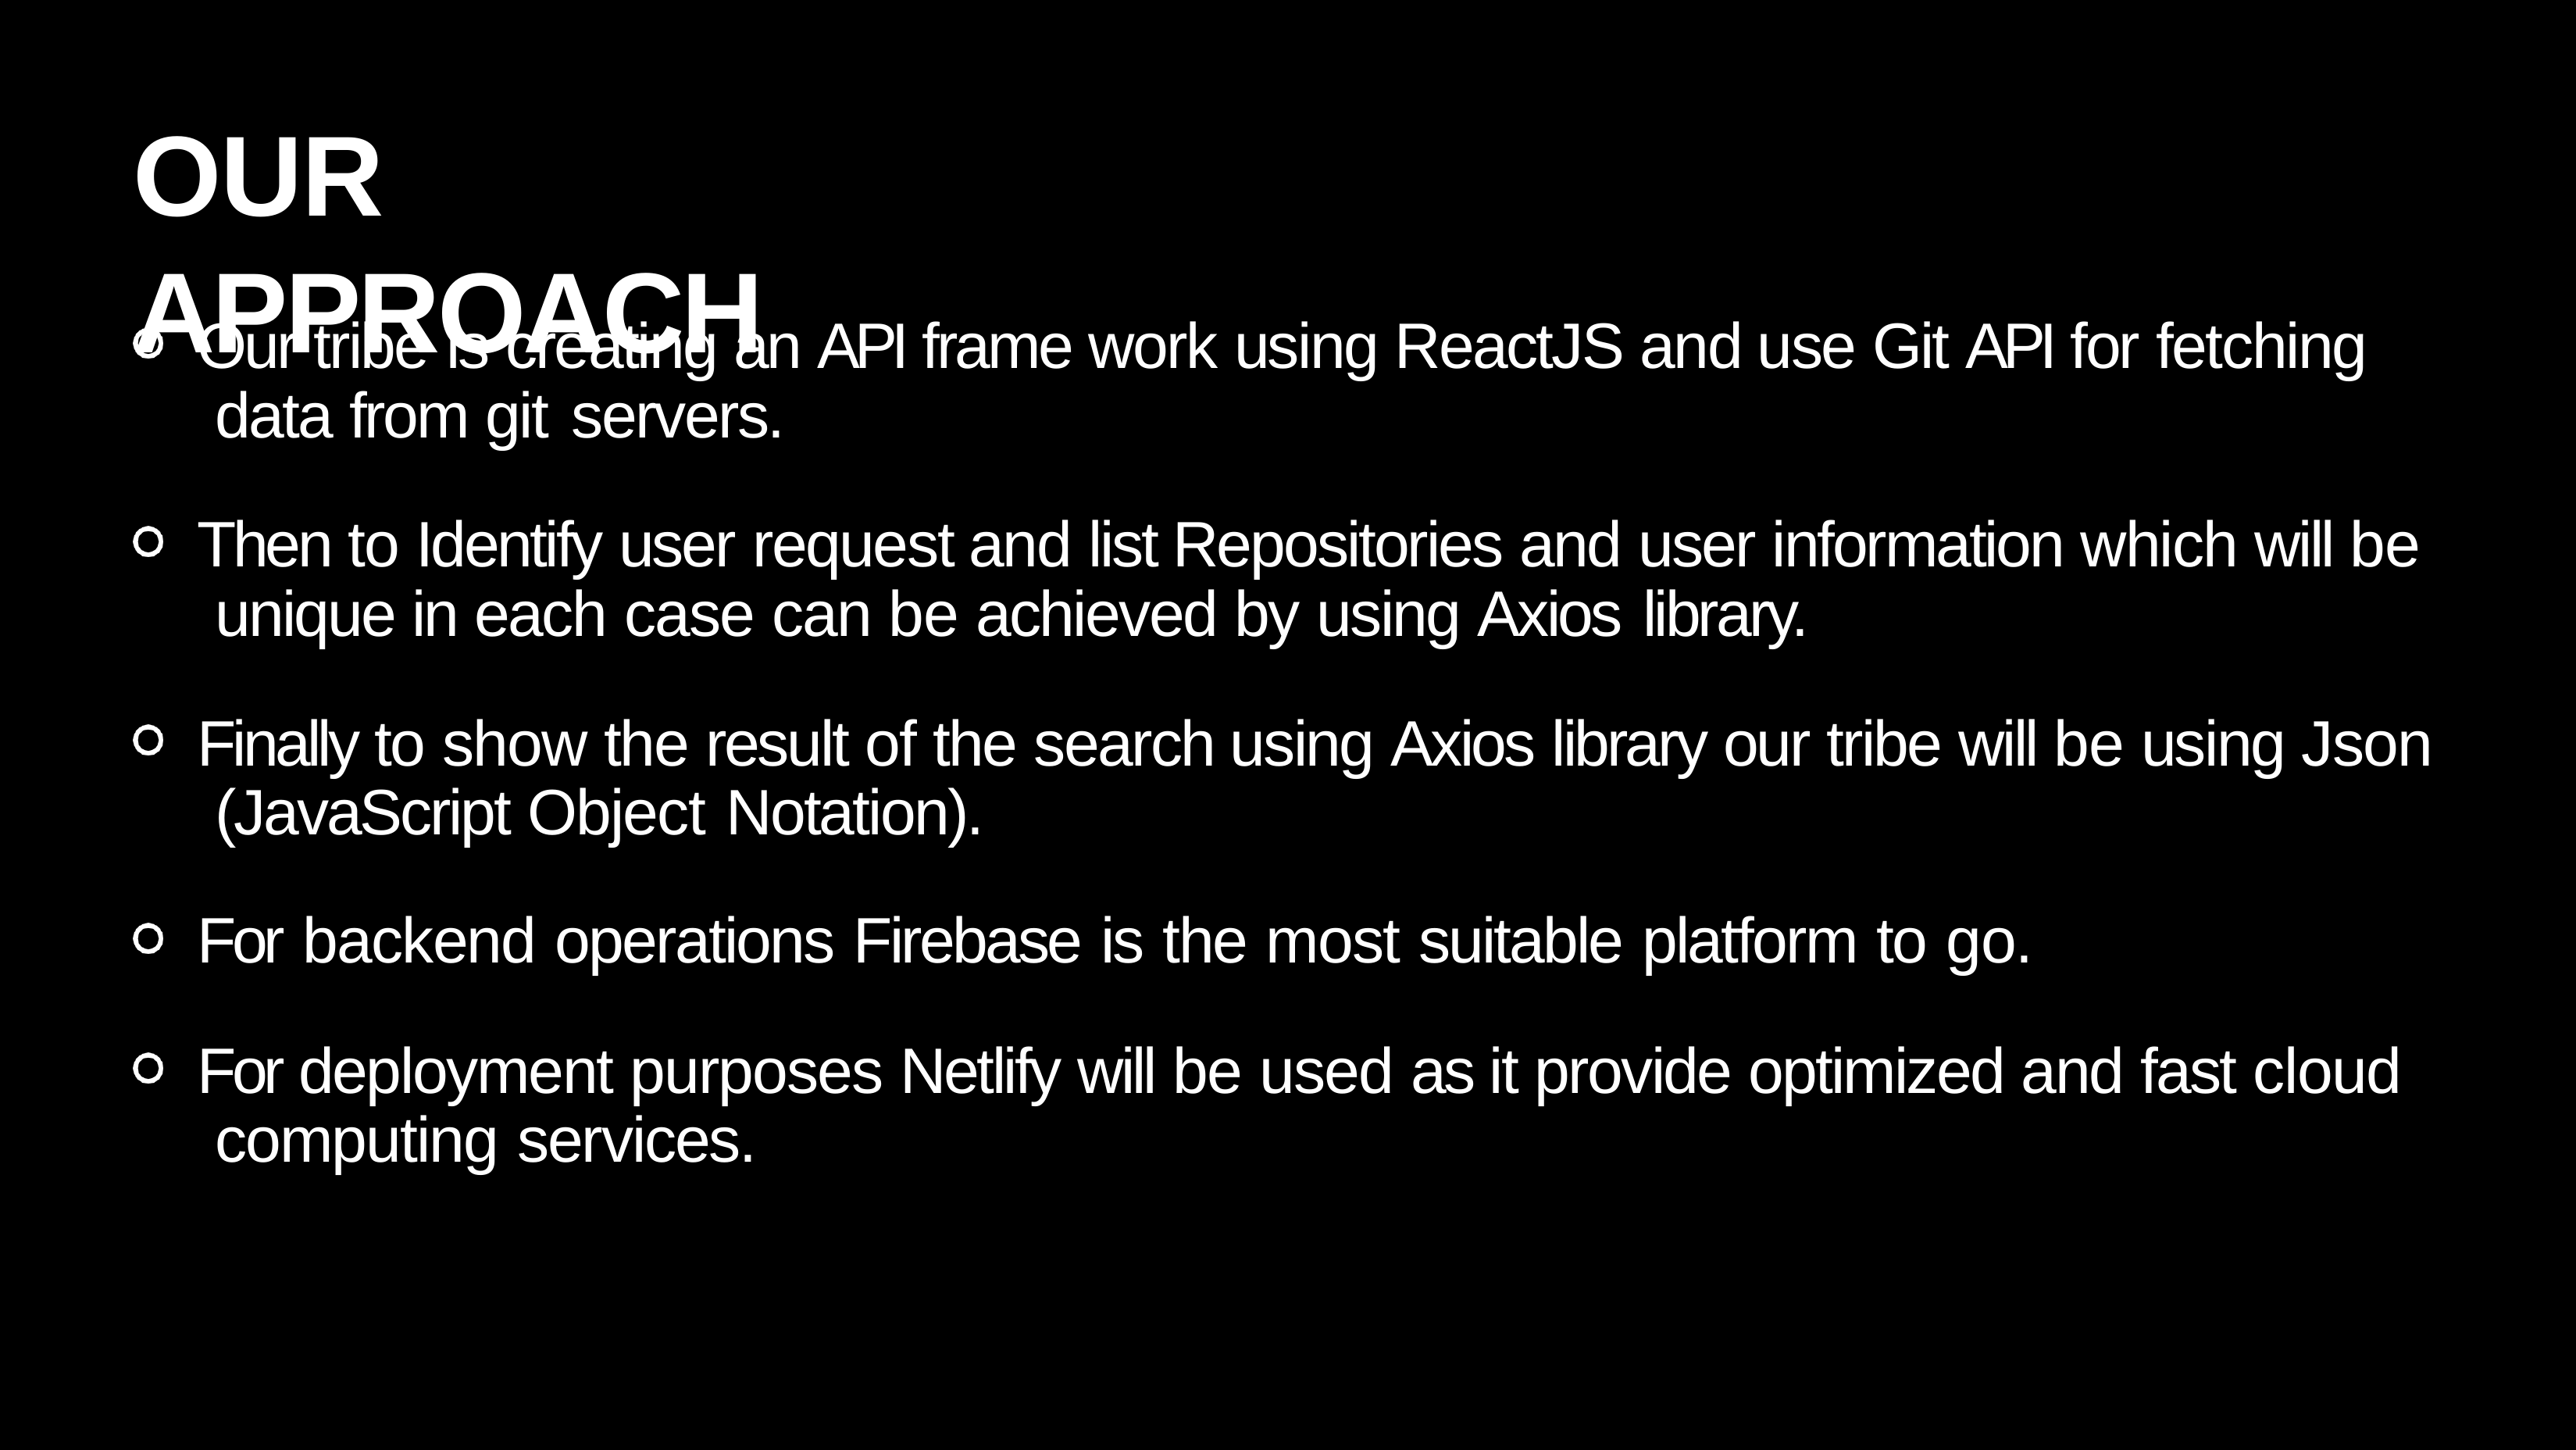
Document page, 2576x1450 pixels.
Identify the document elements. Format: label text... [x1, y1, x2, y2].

text_box [133, 526, 163, 557]
text_box [133, 1052, 163, 1084]
title OUR APPROACH [130, 100, 1044, 376]
text_box Our tribe is creating an API frame work using ReactJS and use Git API for fetching data from git servers. Then to Identify user request and list Repositories and user information which will be unique in each case can be achieved by using Axios library. Finally to show the result of the search using Axios library our tribe will be using Json (JavaScript Object Notation). For backend operations Firebase is the most suitable platform to go. For deployment purposes Netlify will be used as it provide optimized and fast cloud computing services. [195, 301, 2441, 1176]
text_box [133, 327, 163, 359]
text_box [133, 923, 163, 954]
text_box [133, 724, 163, 755]
